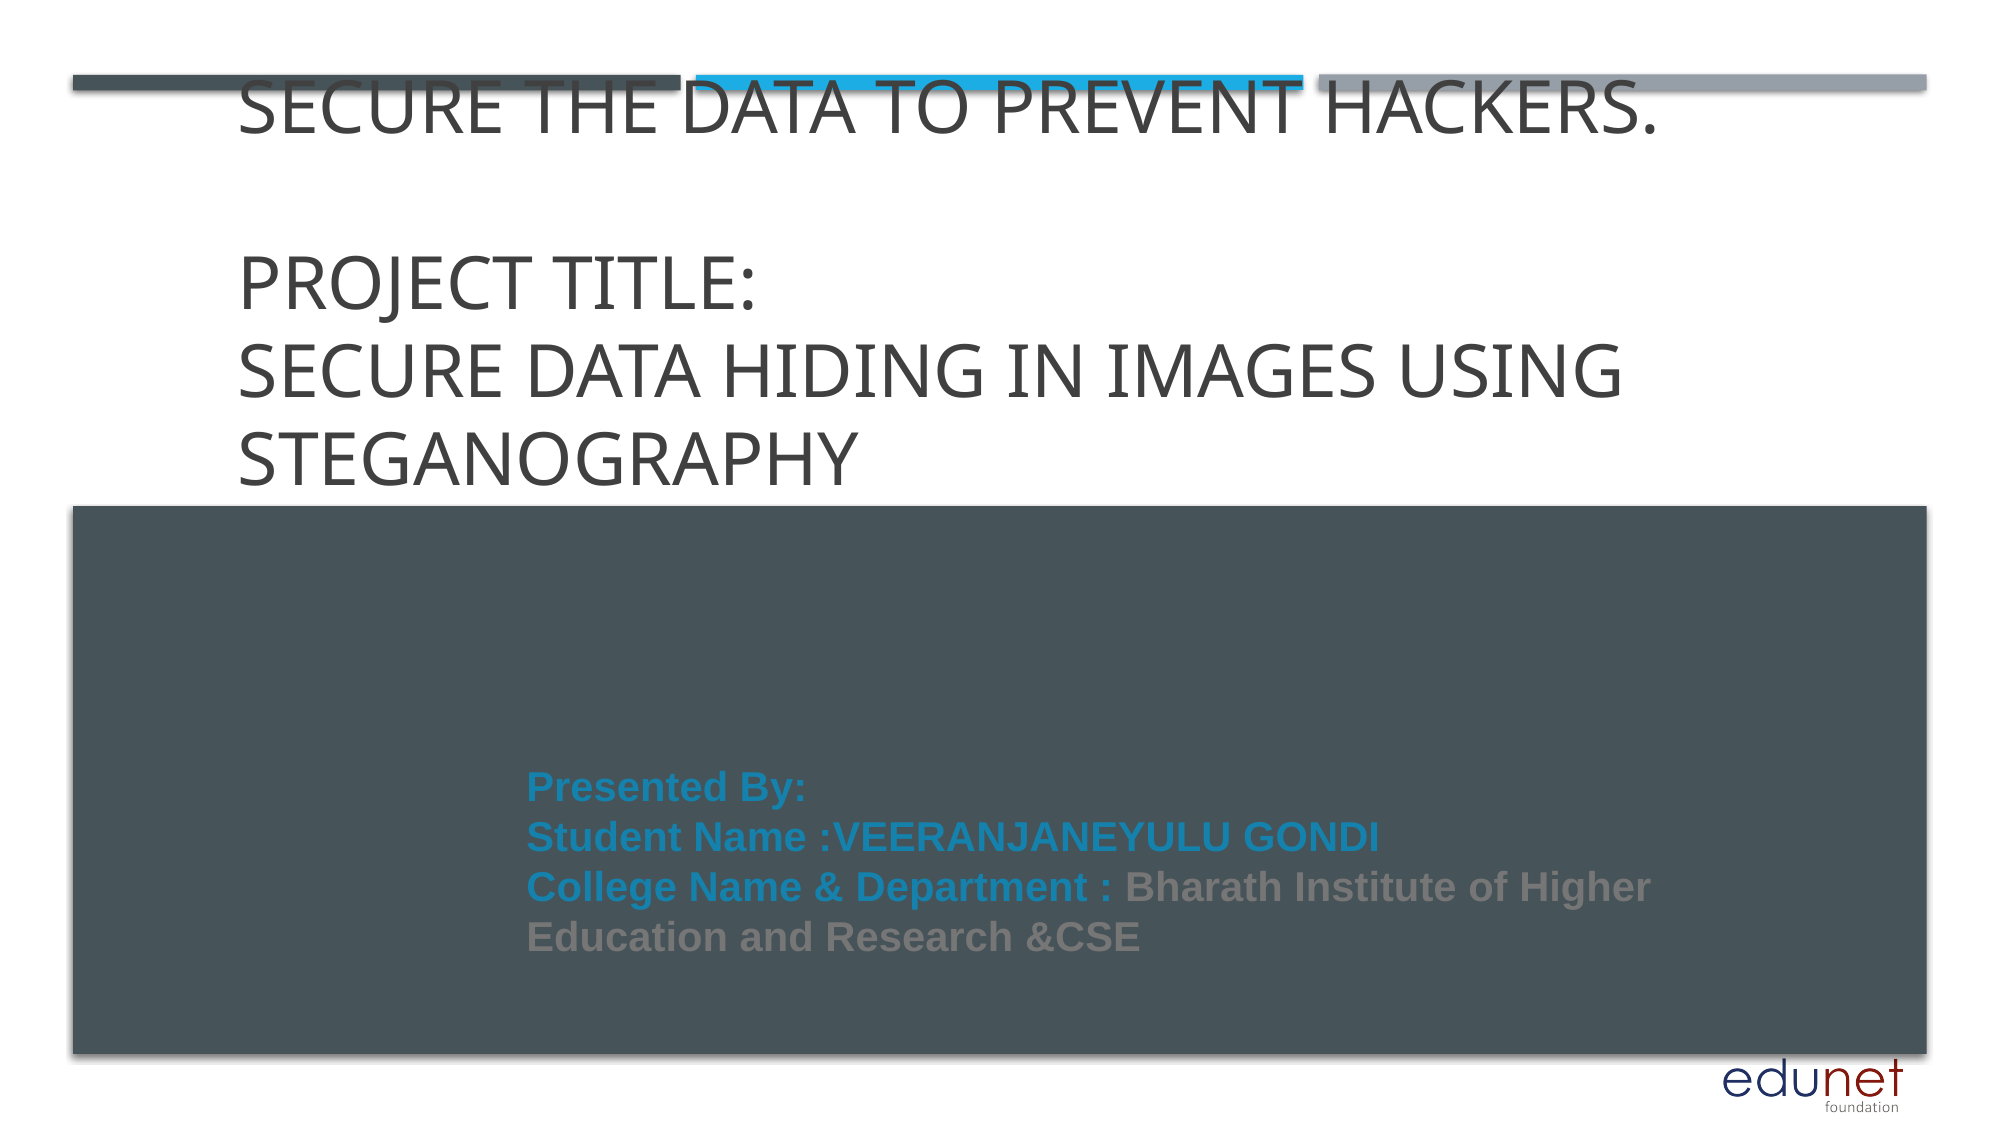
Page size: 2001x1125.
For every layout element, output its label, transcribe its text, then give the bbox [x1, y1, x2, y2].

title SECURE THE DATA TO PREVENT HACKERS. PROJECT TITLE: SECURE DATA HIDING IN IMAGES USING STEGANOGRAPHY [222, 51, 1723, 508]
text_box Presented By: Student Name :VEERANJANEYULU GONDI College Name & Department : Bharath Institute of Higher Education and Research &CSE [511, 752, 1821, 1018]
picture [1719, 1056, 1905, 1116]
